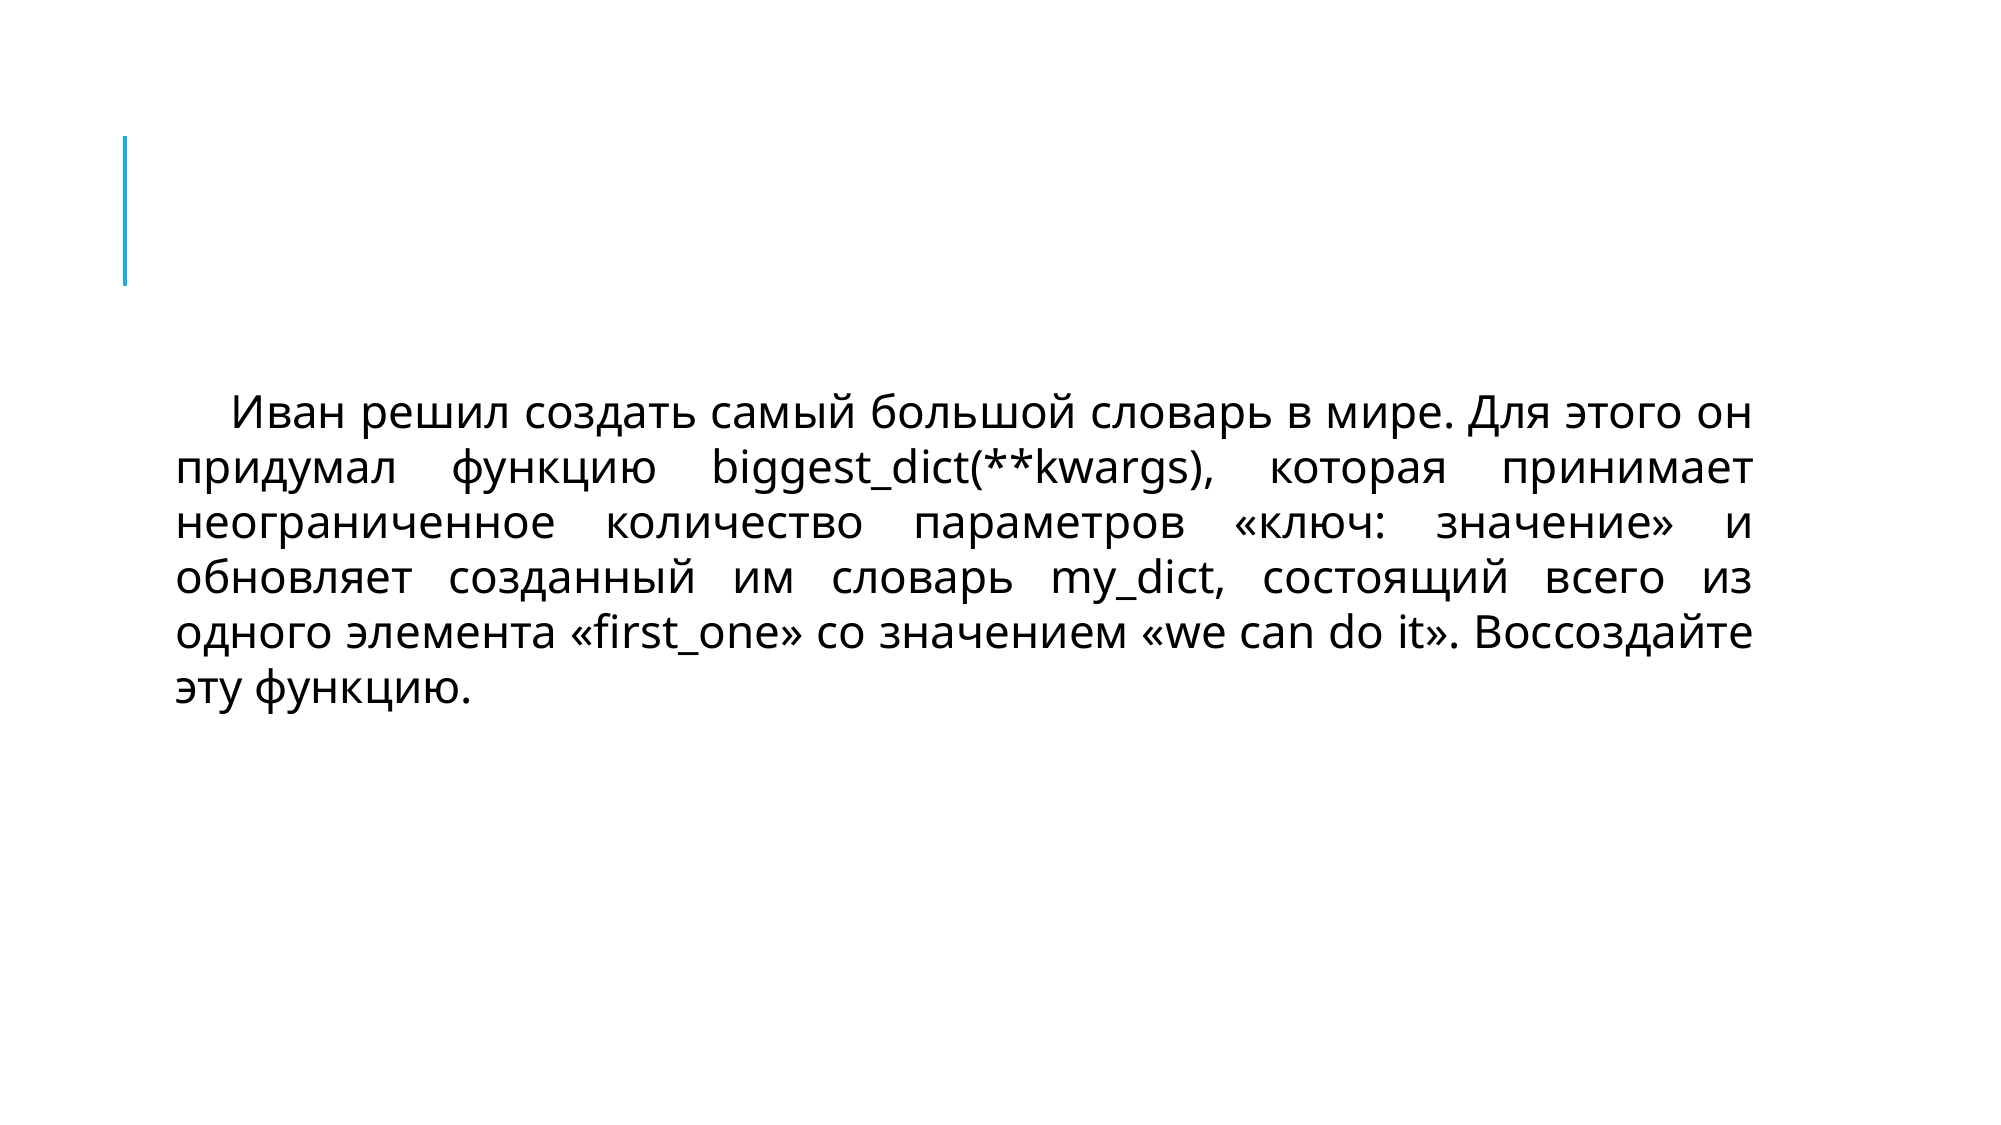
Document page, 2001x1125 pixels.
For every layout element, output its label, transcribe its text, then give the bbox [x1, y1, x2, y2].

list Иван решил создать самый большой словарь в мире. Для этого он придумал функцию biggest_dict(**kwargs), которая принимает неограниченное количество параметров «ключ: значение» и обновляет созданный им словарь my_dict, состоящий всего из одного элемента «first_one» со значением «we can do it». Воссоздайте эту функцию. [168, 375, 1763, 1035]
